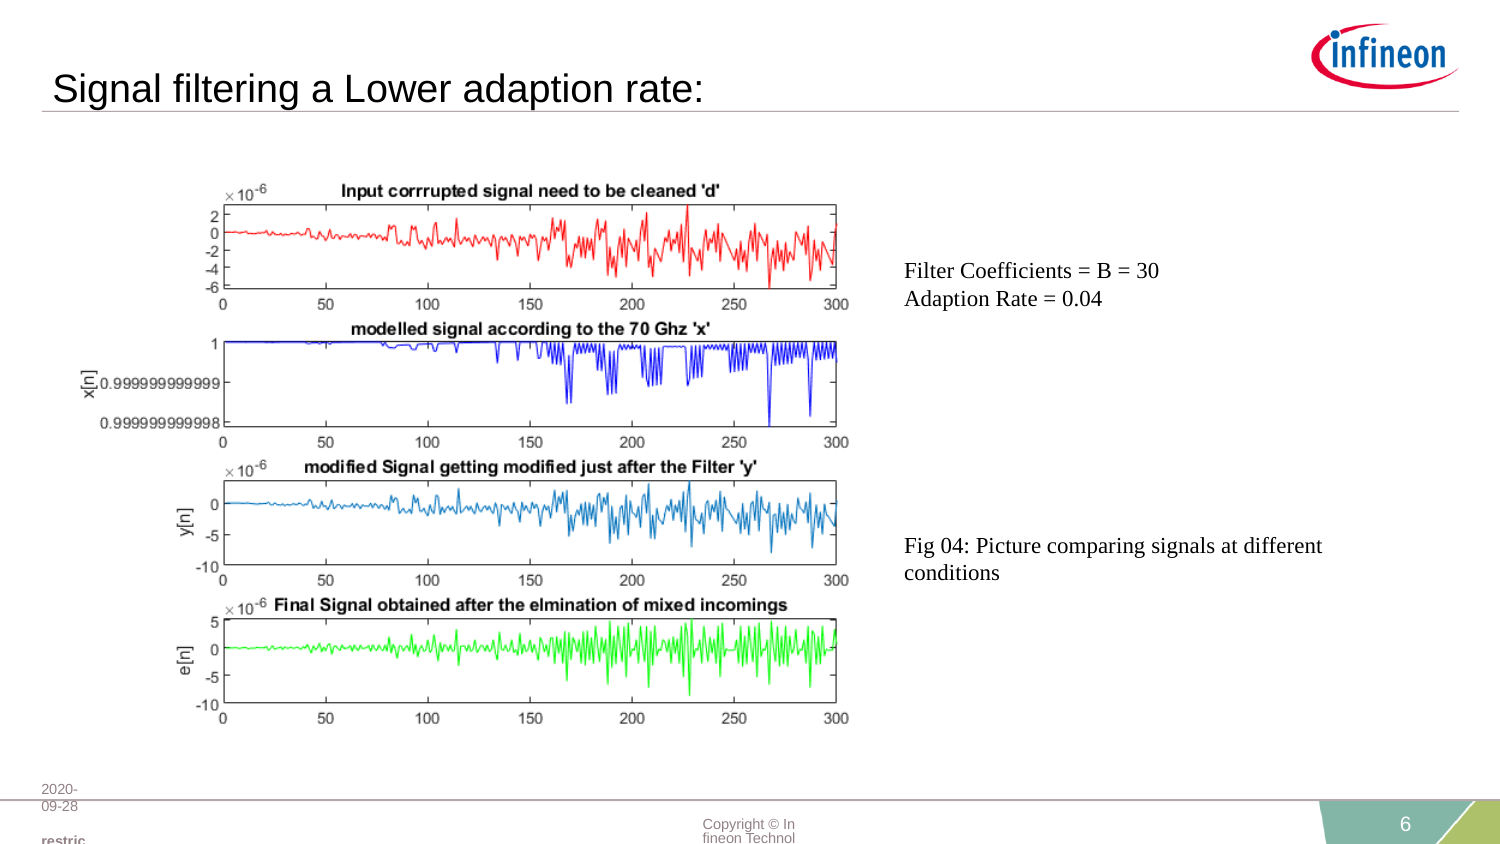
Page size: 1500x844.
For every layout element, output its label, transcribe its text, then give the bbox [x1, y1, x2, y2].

picture [0, 0, 1500, 112]
slide_number 6 [1364, 804, 1412, 843]
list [76, 143, 916, 774]
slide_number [41, 804, 89, 843]
footer Copyright © Infineon Technologies AG 2020. All rights reserved. [702, 804, 798, 843]
text_box Filter Coefficients = B = 30 Adaption Rate = 0.04 Fig 04: Picture comparing signals at different conditions [919, 221, 1426, 593]
picture [0, 799, 1500, 844]
title Signal filtering a Lower adaption rate: [41, 23, 1227, 112]
